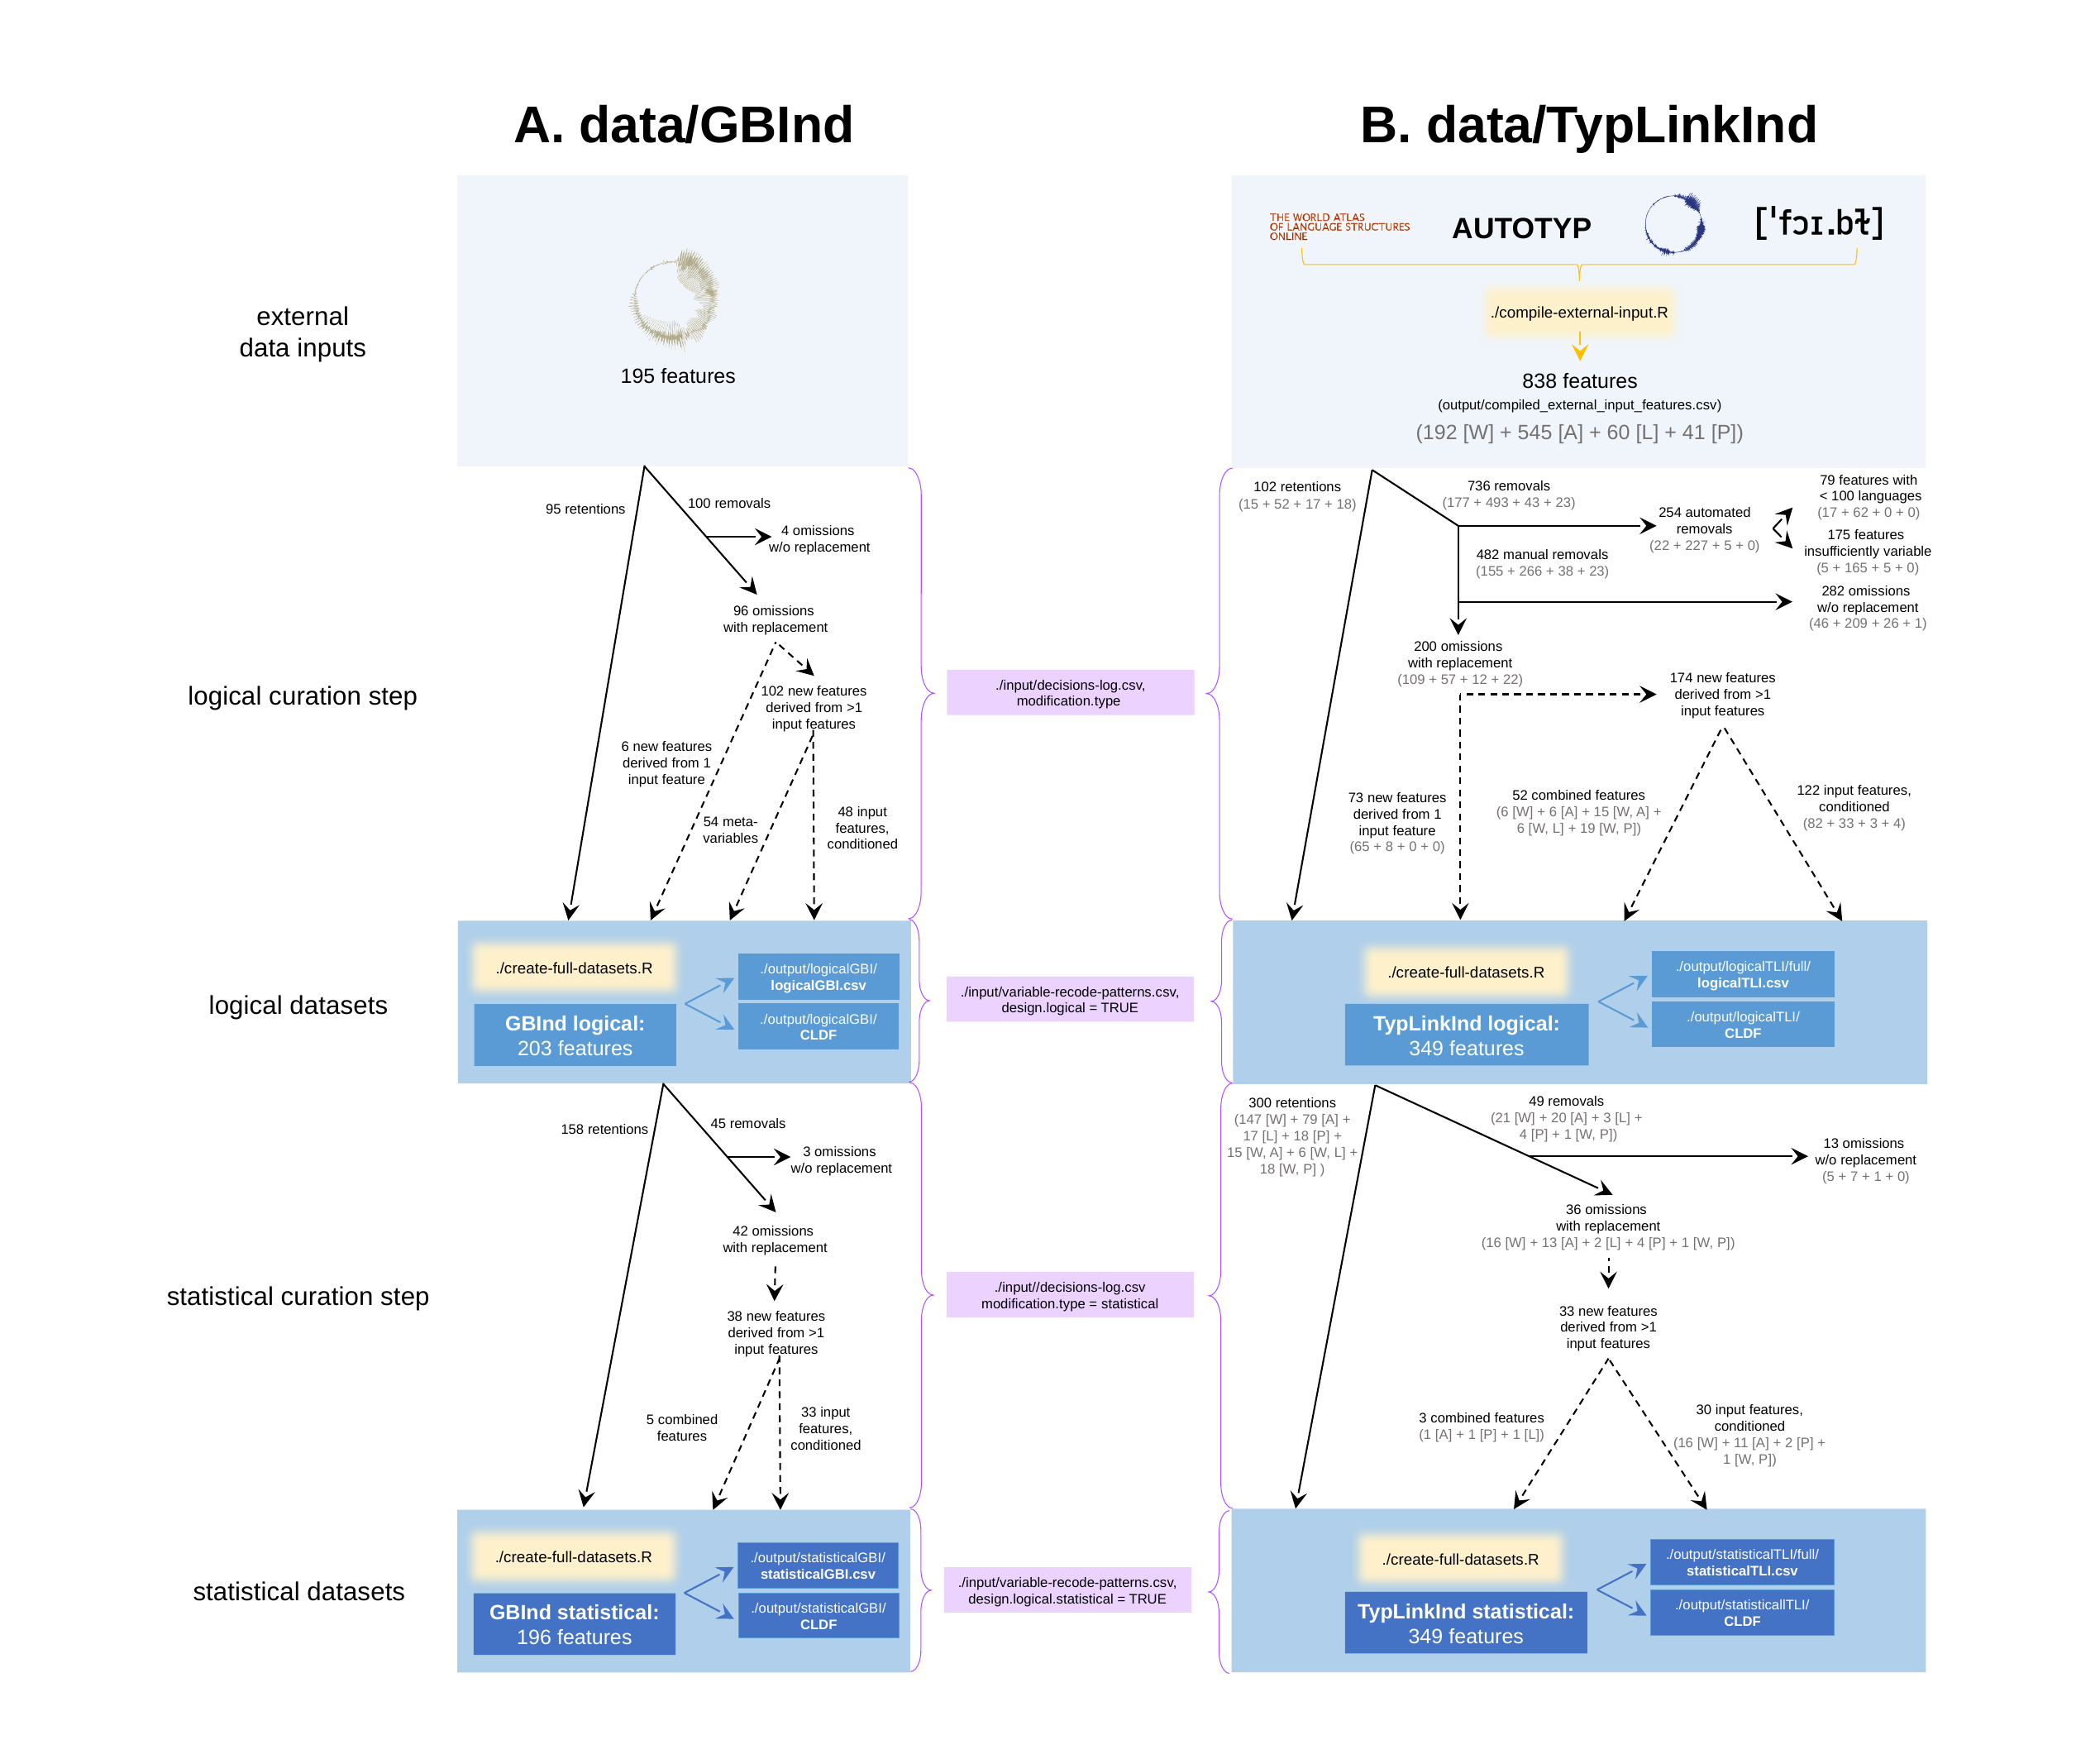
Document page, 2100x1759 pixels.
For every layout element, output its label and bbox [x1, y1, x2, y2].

text_box [154, 84, 1945, 1674]
